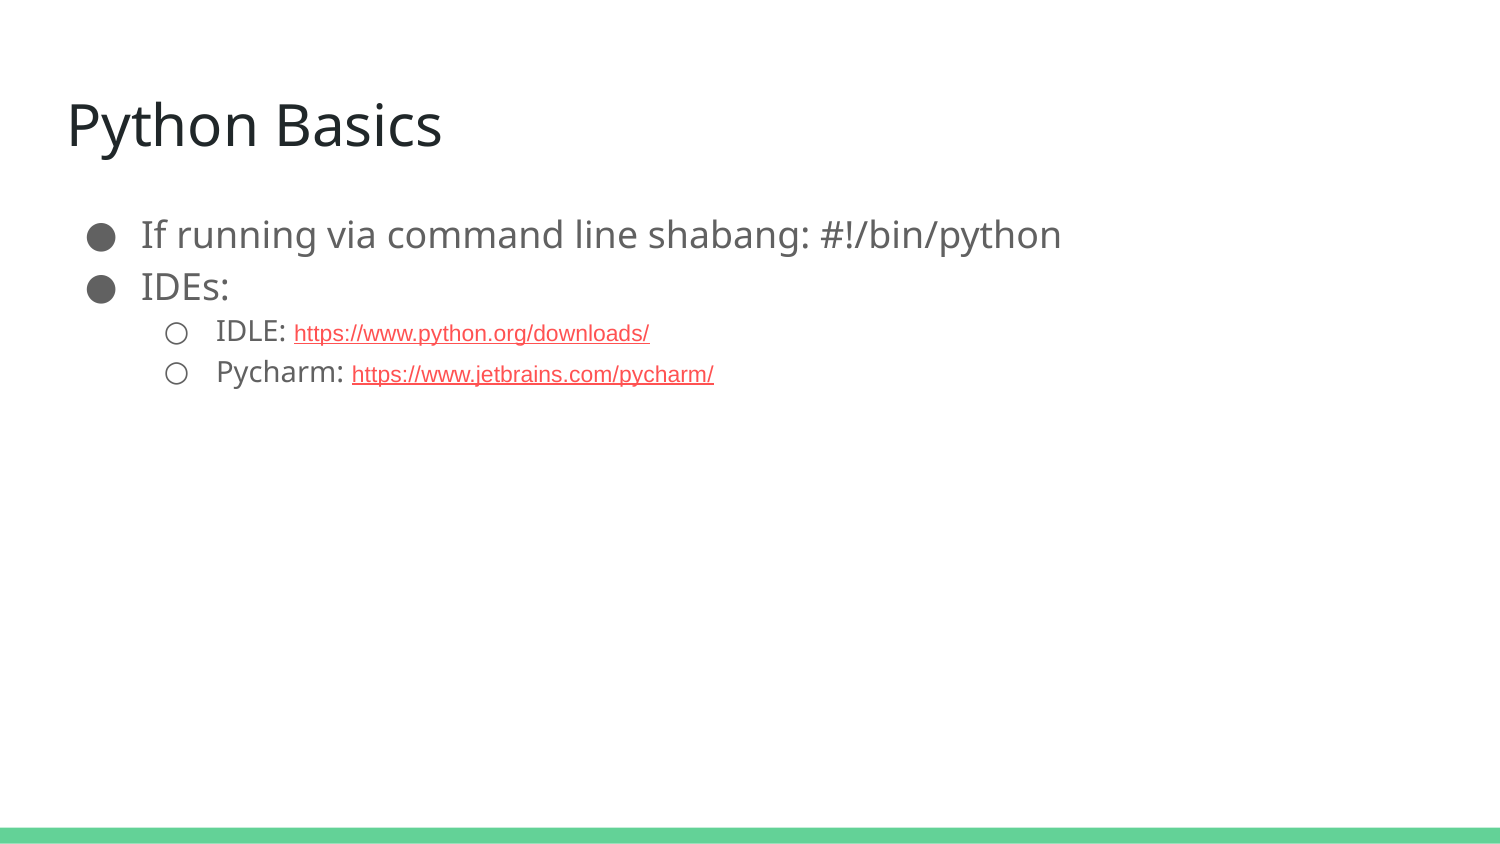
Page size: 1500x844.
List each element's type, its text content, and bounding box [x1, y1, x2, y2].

list If running via command line shabang: #!/bin/python IDEs: IDLE: https://www.python.org/downloads/ Pycharm: https://www.jetbrains.com/pycharm/ [51, 189, 1449, 750]
title Python Basics [51, 72, 1449, 167]
